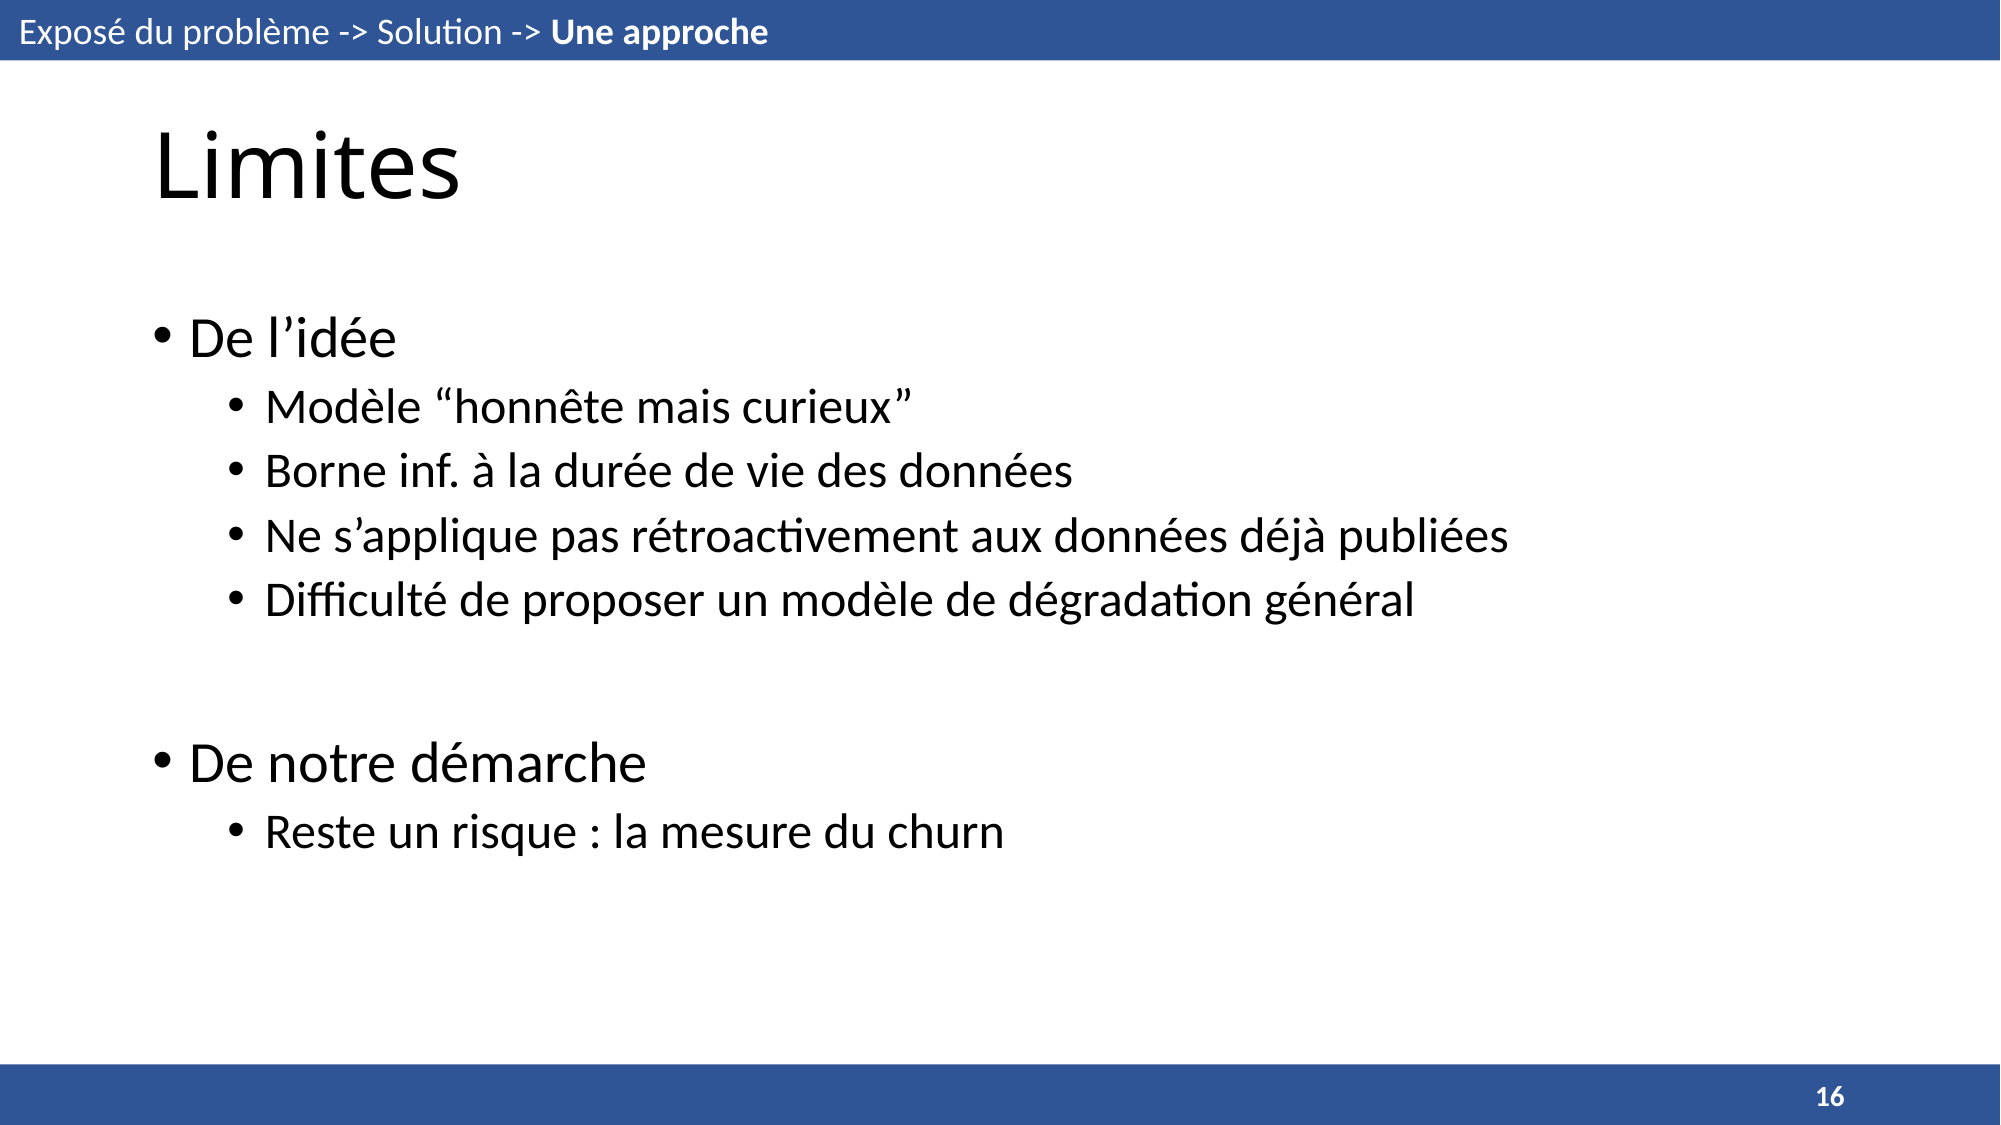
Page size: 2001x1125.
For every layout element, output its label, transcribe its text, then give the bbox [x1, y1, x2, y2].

slide_number 16 [0, 1065, 2000, 1125]
text_box Exposé du problème -> Solution -> Une approche [4, 0, 785, 60]
text_box [785, 0, 2000, 61]
list De l’idée Modèle “honnête mais curieux” Borne inf. à la durée de vie des données Ne s’applique pas rétroactivement aux données déjà publiées Difficulté de proposer un modèle de dégradation général De notre démarche Reste un risque : la mesure du churn [137, 299, 1863, 1014]
title Limites [137, 59, 1863, 278]
text_box [0, 0, 137, 61]
